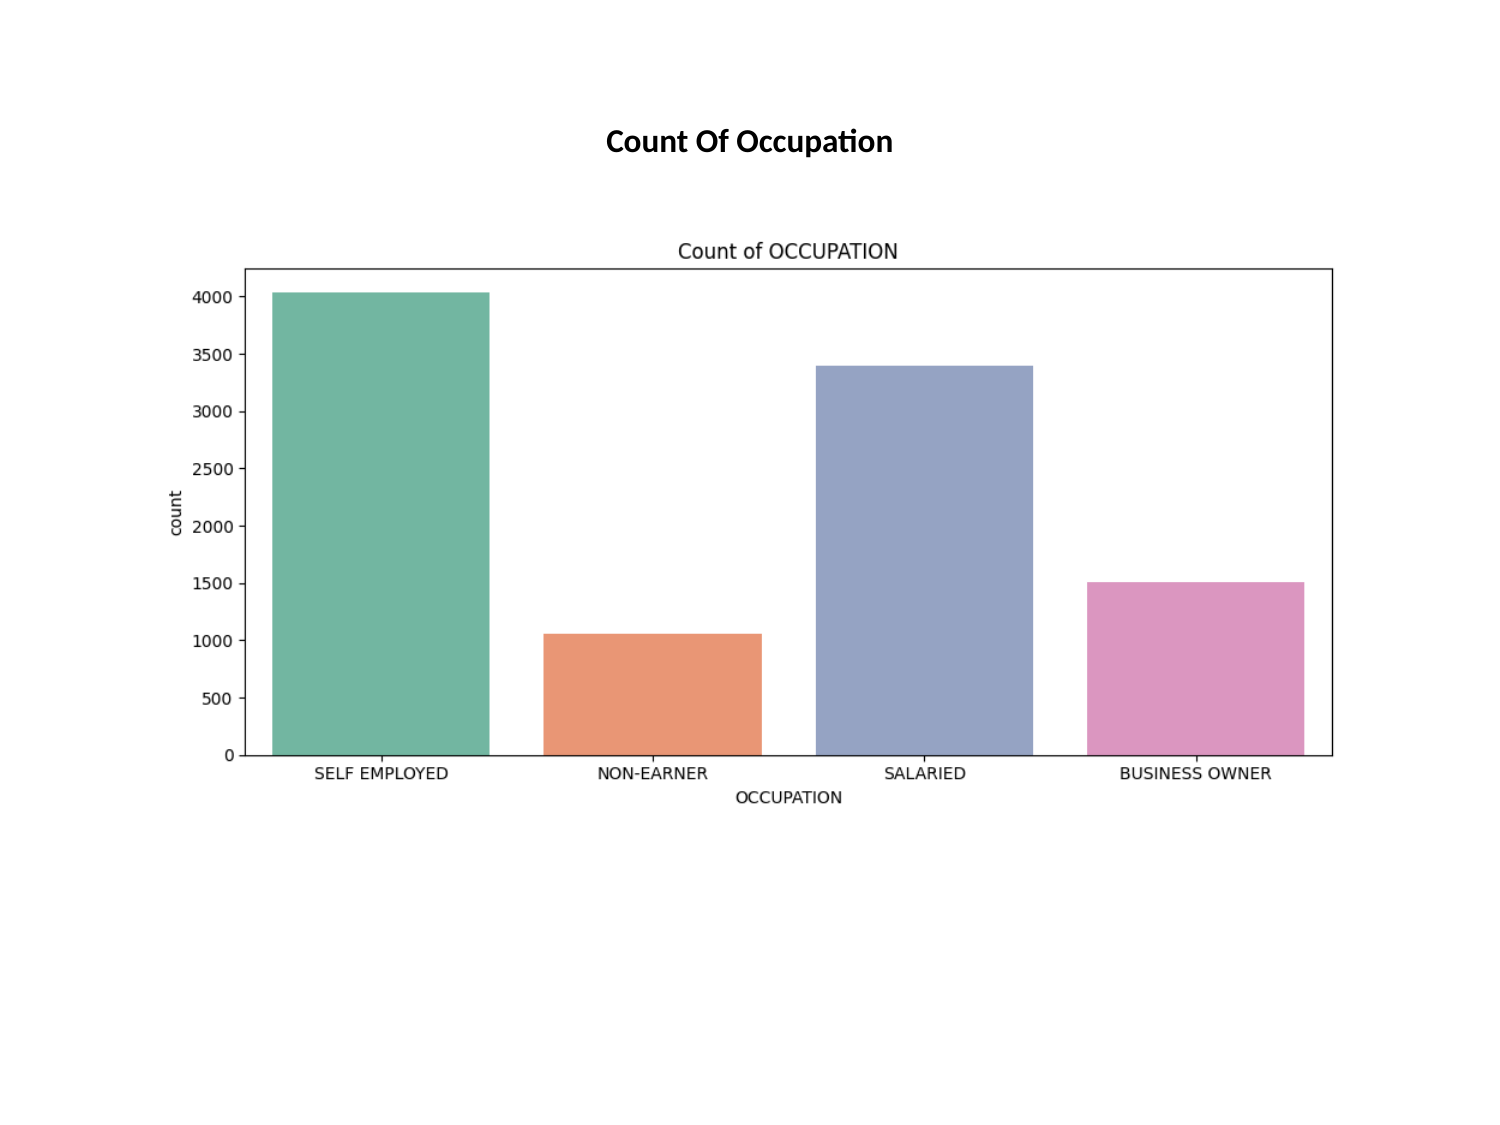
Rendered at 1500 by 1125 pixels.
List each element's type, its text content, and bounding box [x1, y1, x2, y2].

picture [149, 224, 1351, 826]
title Count Of Occupation [75, 45, 1425, 233]
